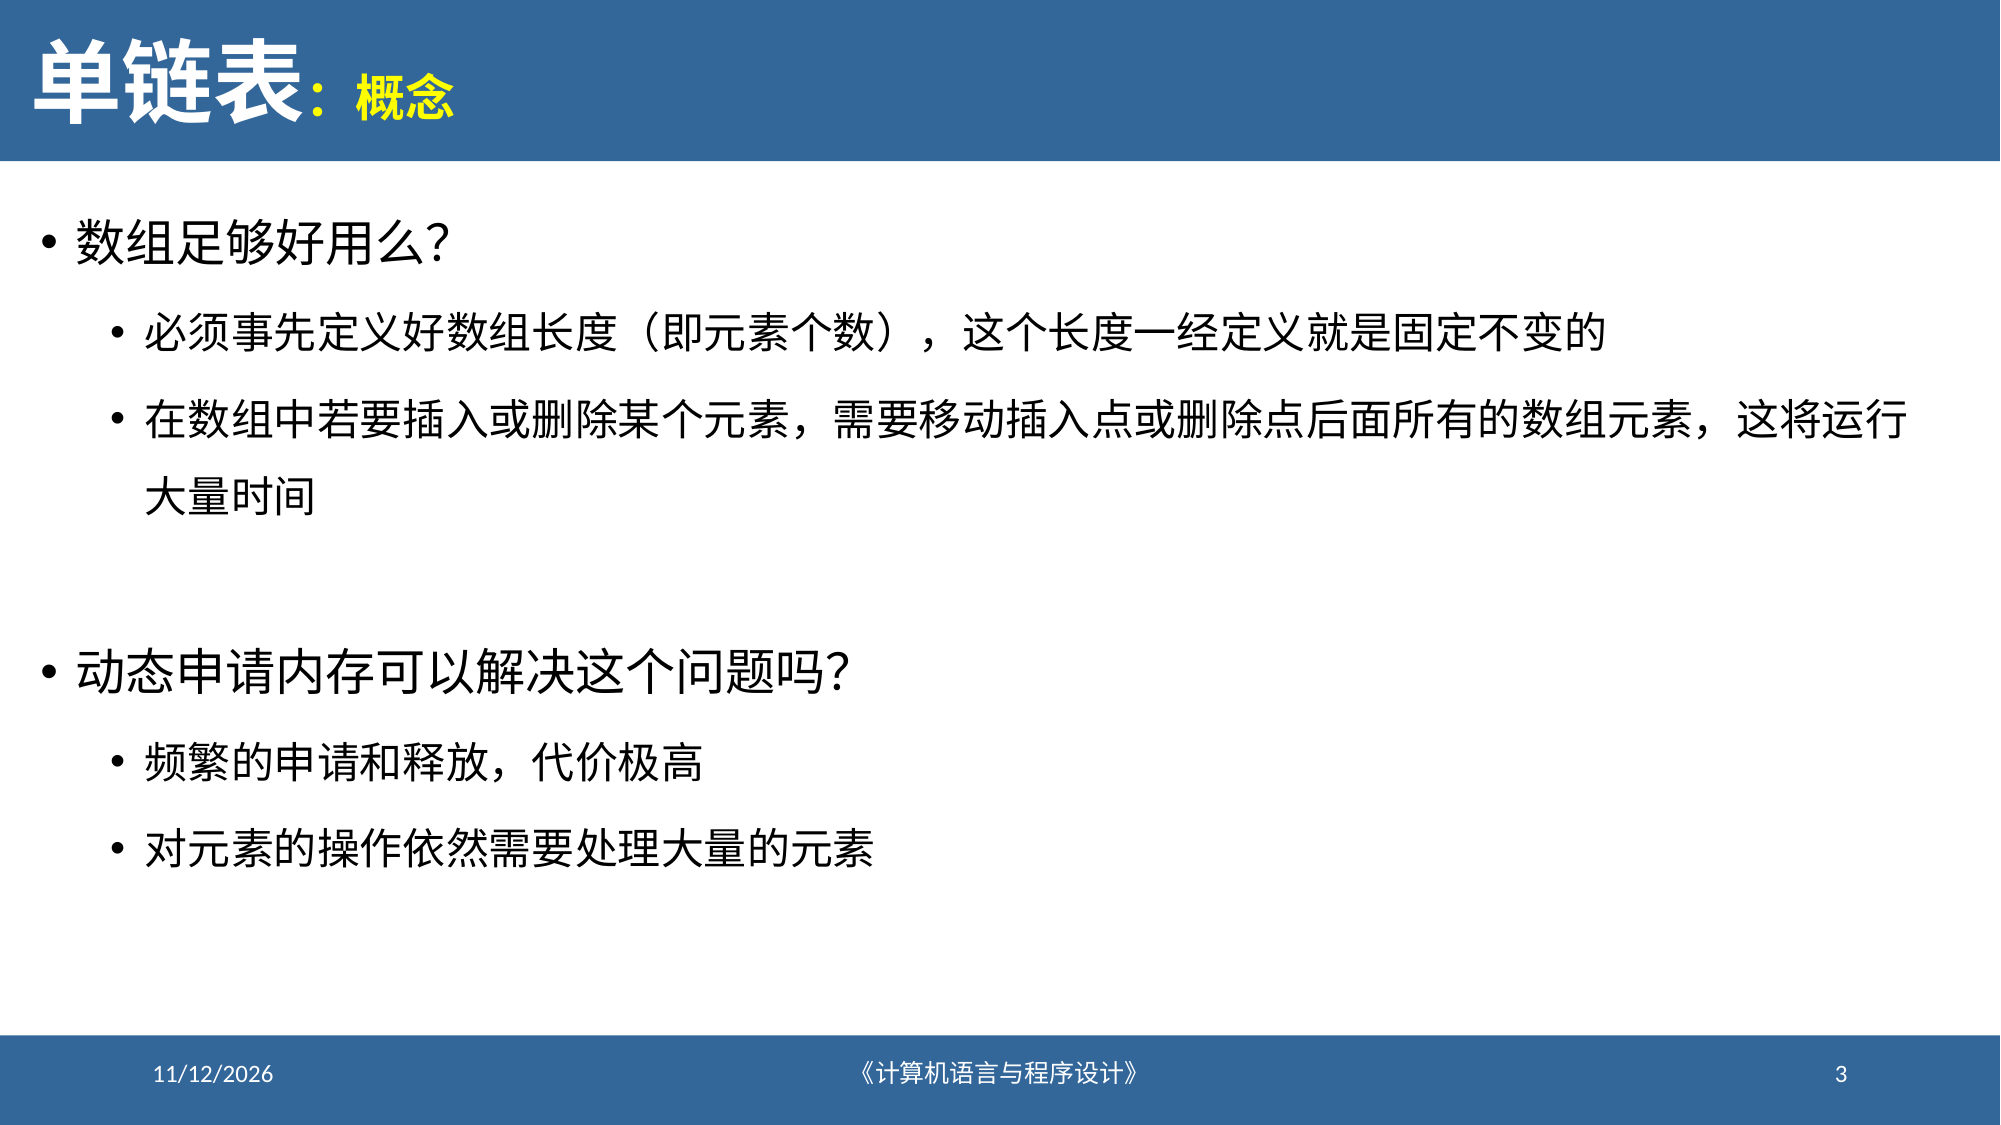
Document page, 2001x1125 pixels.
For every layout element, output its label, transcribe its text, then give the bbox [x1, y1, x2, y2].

title 单链表：概念 [15, 18, 1863, 156]
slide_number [137, 1042, 588, 1103]
footer 《计算机语言与程序设计》 [662, 1042, 1338, 1103]
slide_number 3 [1412, 1042, 1863, 1103]
list 数组足够好用么？ 必须事先定义好数组长度（即元素个数），这个长度一经定义就是固定不变的 在数组中若要插入或删除某个元素，需要移动插入点或删除点后面所有的数组元素，这将运行大量时间 动态申请内存可以解决这个问题吗？ 频繁的申请和释放，代价极高 对元素的操作依然需要处理大量的元素 [25, 173, 1957, 888]
